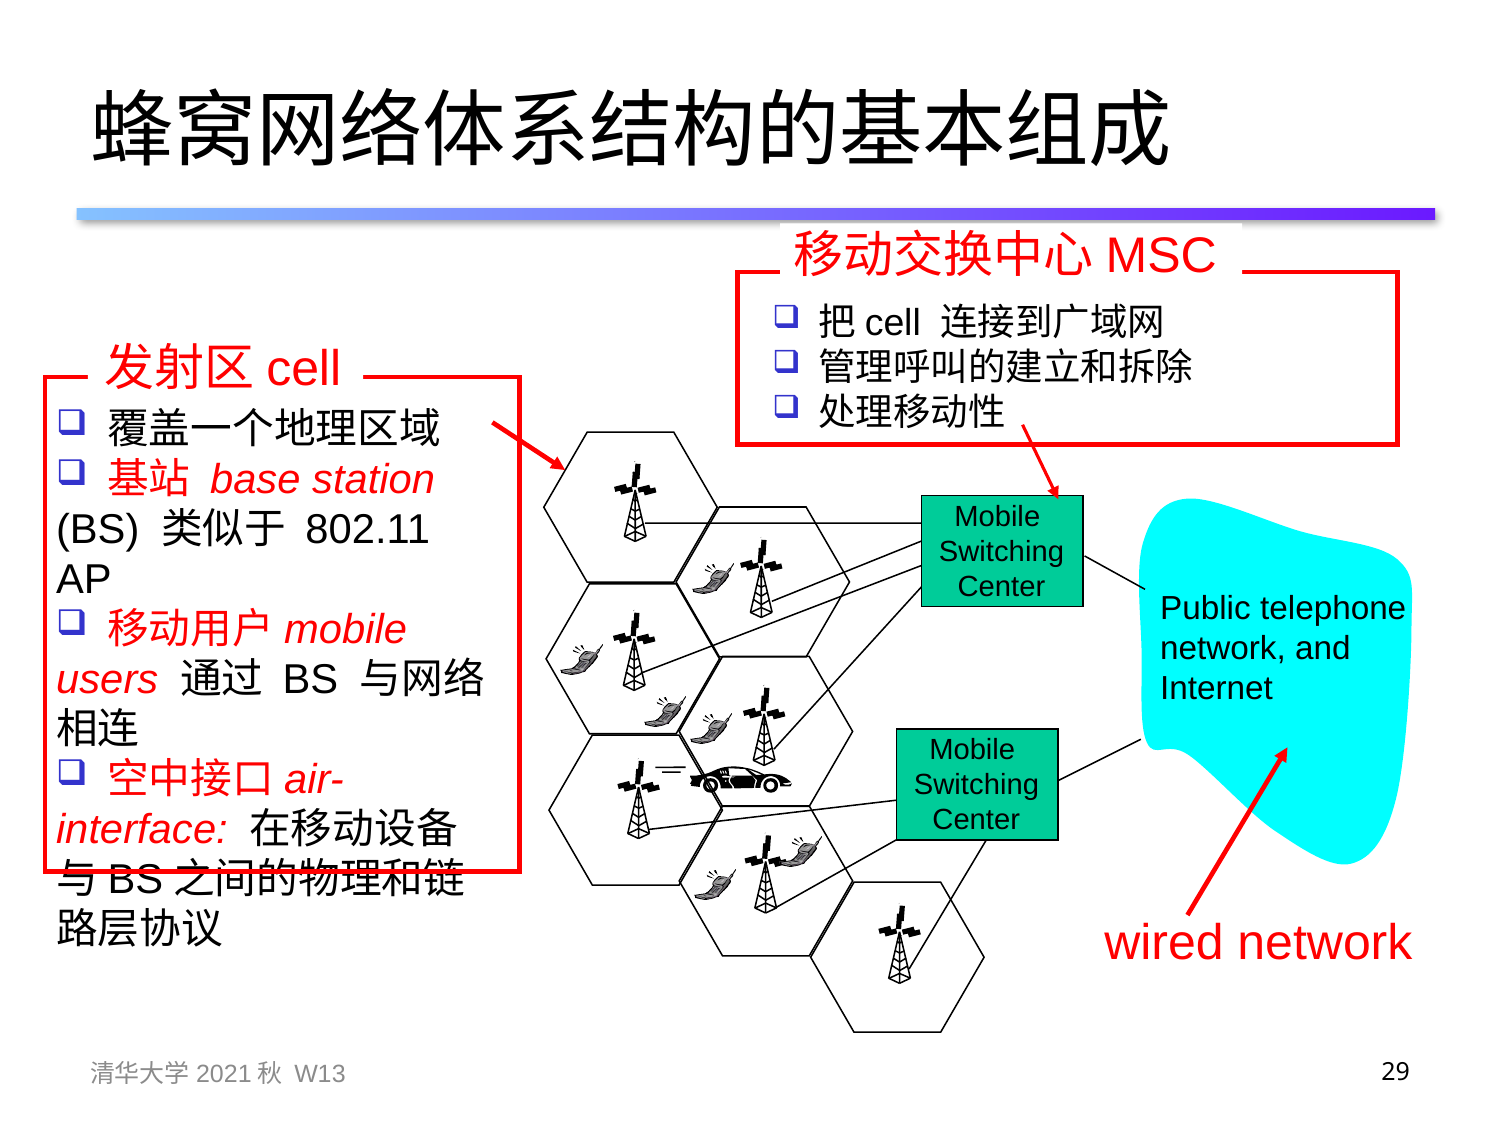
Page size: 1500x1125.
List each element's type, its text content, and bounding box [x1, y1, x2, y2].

text_box [737, 272, 1398, 430]
slide_number 29 [1074, 1042, 1425, 1103]
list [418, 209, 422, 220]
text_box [87, 327, 364, 405]
slide_number 清华大学2021秋 W13 [75, 1042, 425, 1103]
slide_number 33 [243, 209, 247, 220]
text_box 覆盖一个地理区域 基站 base station (BS) 类似于 802.11 AP 移动用户mobile users 通过 BS 与网络相连 空中接口air-interface: 在移动设备与BS之间的物理和链路层协议 [41, 394, 510, 960]
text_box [1077, 747, 1440, 978]
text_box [543, 431, 1425, 1033]
title 蜂窝网络体系结构的基本组成 [75, 45, 1425, 209]
text_box [45, 377, 520, 872]
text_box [779, 214, 1243, 291]
